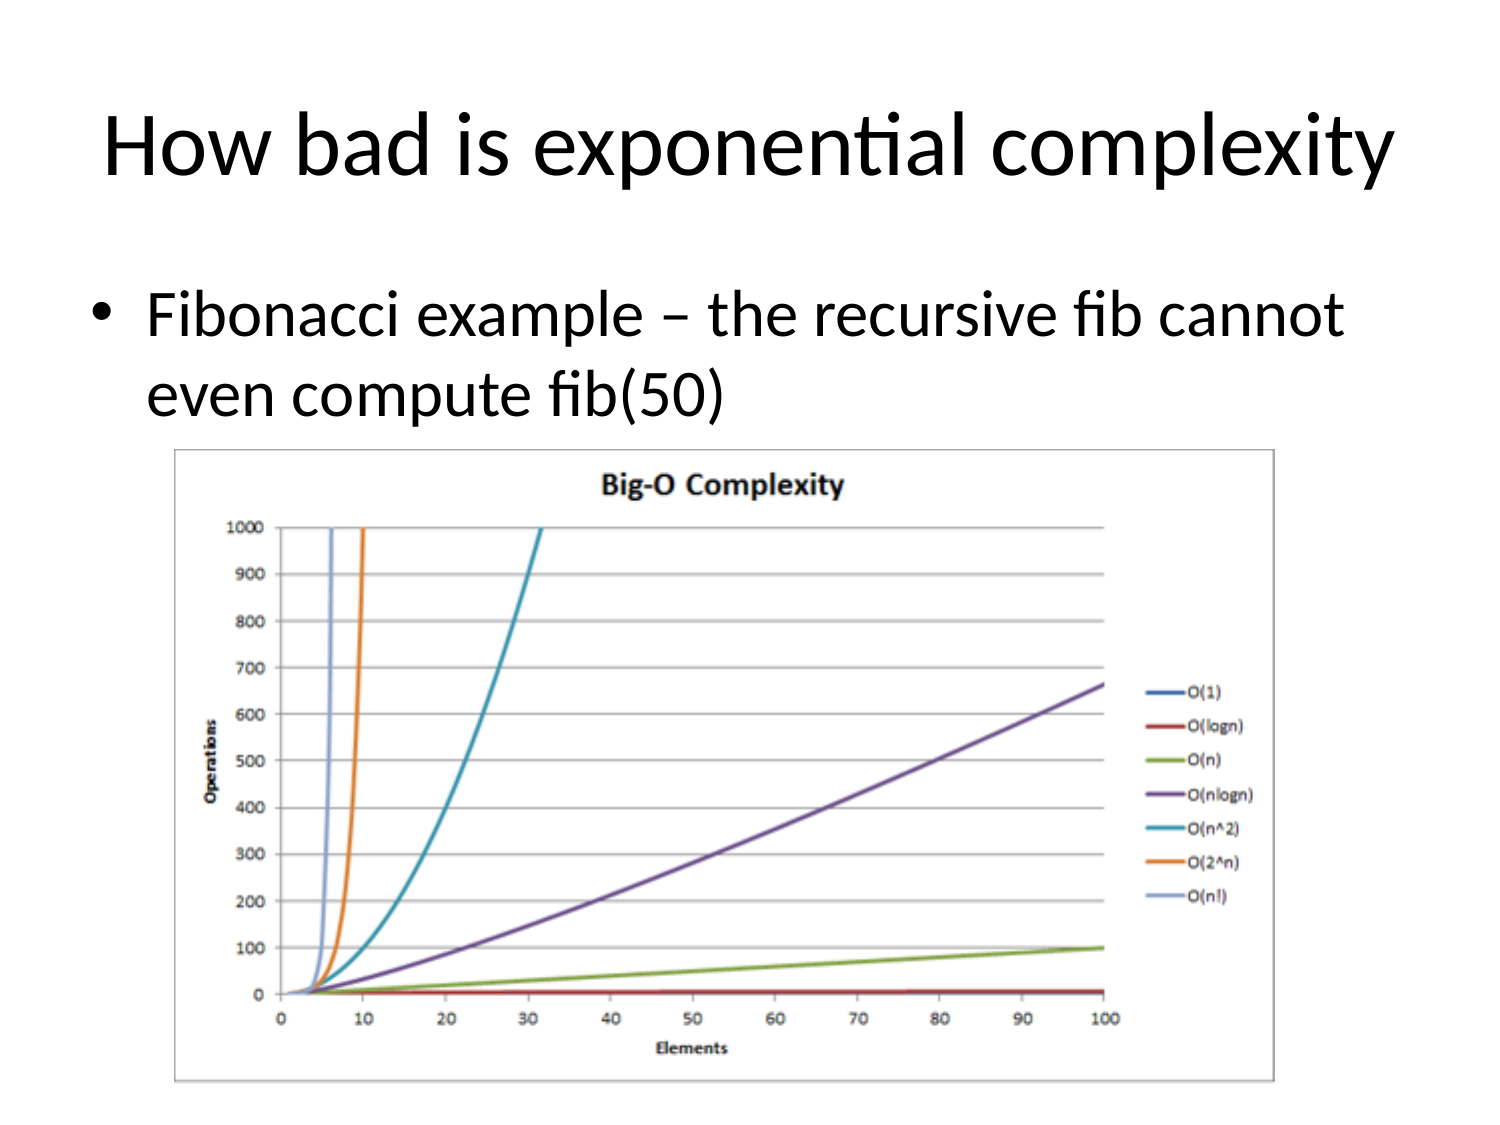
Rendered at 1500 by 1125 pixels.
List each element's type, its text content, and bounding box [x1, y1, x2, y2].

list Fibonacci example – the recursive fib cannot even compute fib(50) [75, 262, 1425, 1005]
picture [174, 449, 1276, 1089]
title How bad is exponential complexity [75, 45, 1425, 233]
